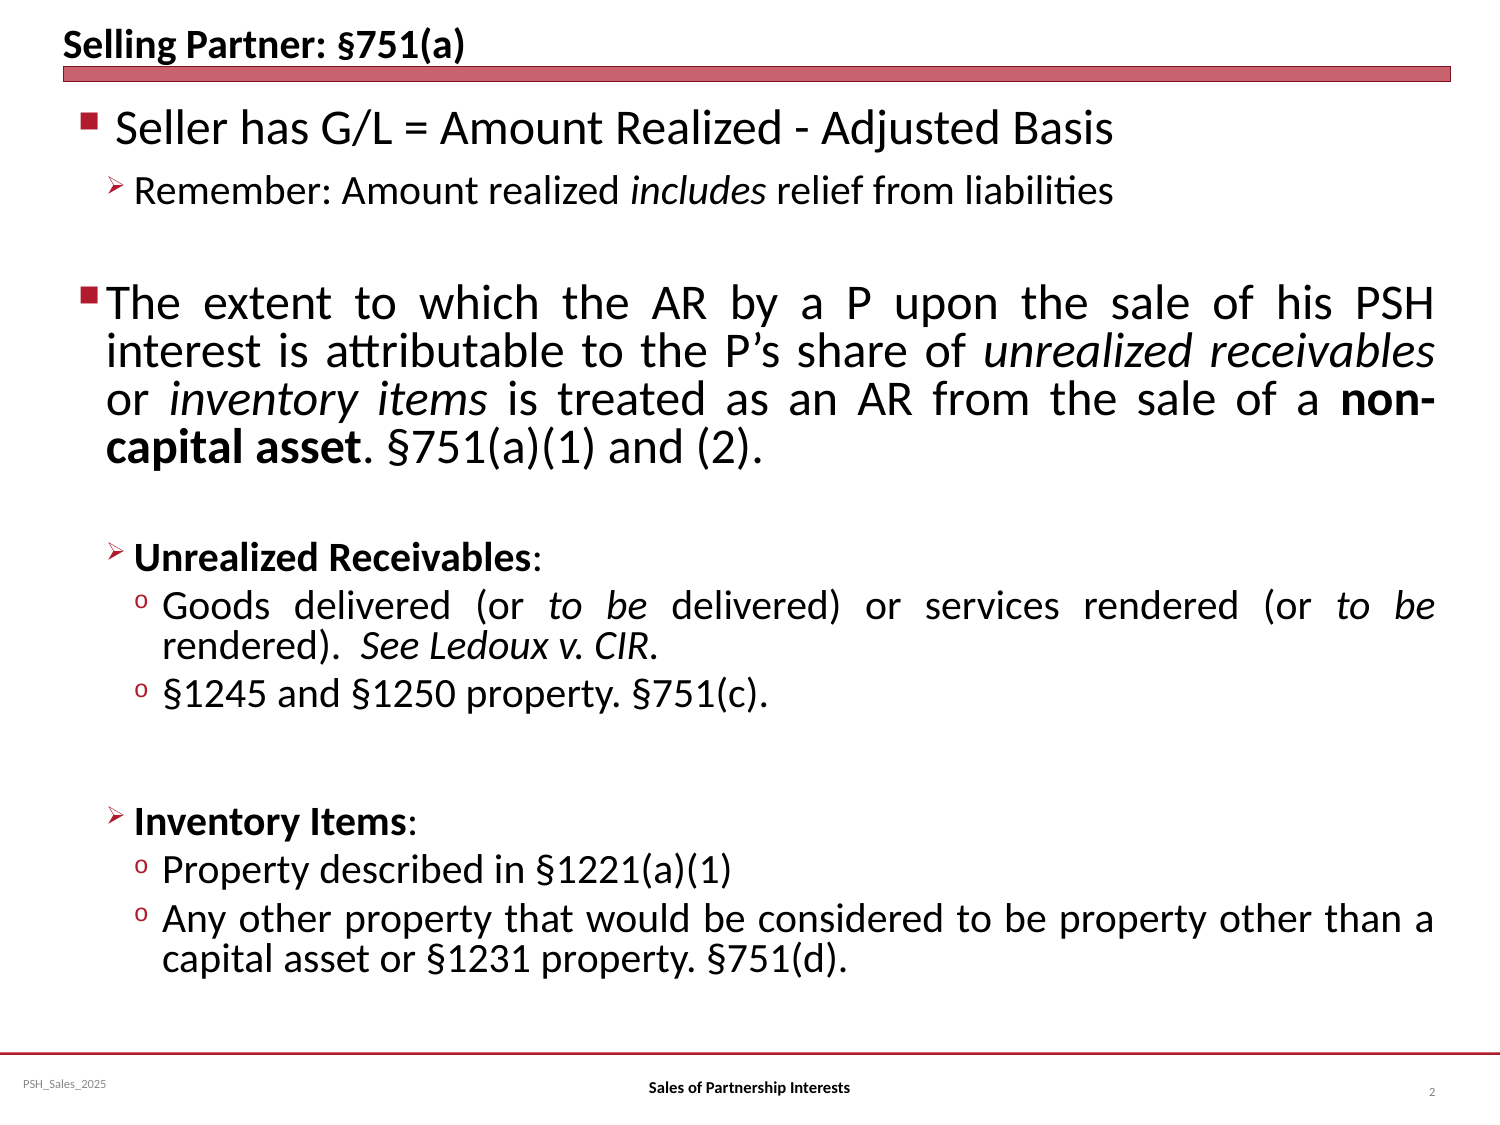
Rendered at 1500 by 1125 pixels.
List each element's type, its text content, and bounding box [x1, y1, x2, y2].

list Seller has G/L = Amount Realized - Adjusted Basis Remember: Amount realized includes relief from liabilities The extent to which the AR by a P upon the sale of his PSH interest is attributable to the P’s share of unrealized receivables or inventory items is treated as an AR from the sale of a non-capital asset. §751(a)(1) and (2). Unrealized Receivables: Goods delivered (or to be delivered) or services rendered (or to be rendered). See Ledoux v. CIR. §1245 and §1250 property. §751(c). Inventory Items: Property described in §1221(a)(1) Any other property that would be considered to be property other than a capital asset or §1231 property. §751(d). [63, 87, 1451, 1041]
footer Sales of Partnership Interests [512, 1056, 988, 1117]
slide_number 2 [1375, 1061, 1451, 1122]
title Selling Partner: §751(a) [62, 6, 1451, 67]
